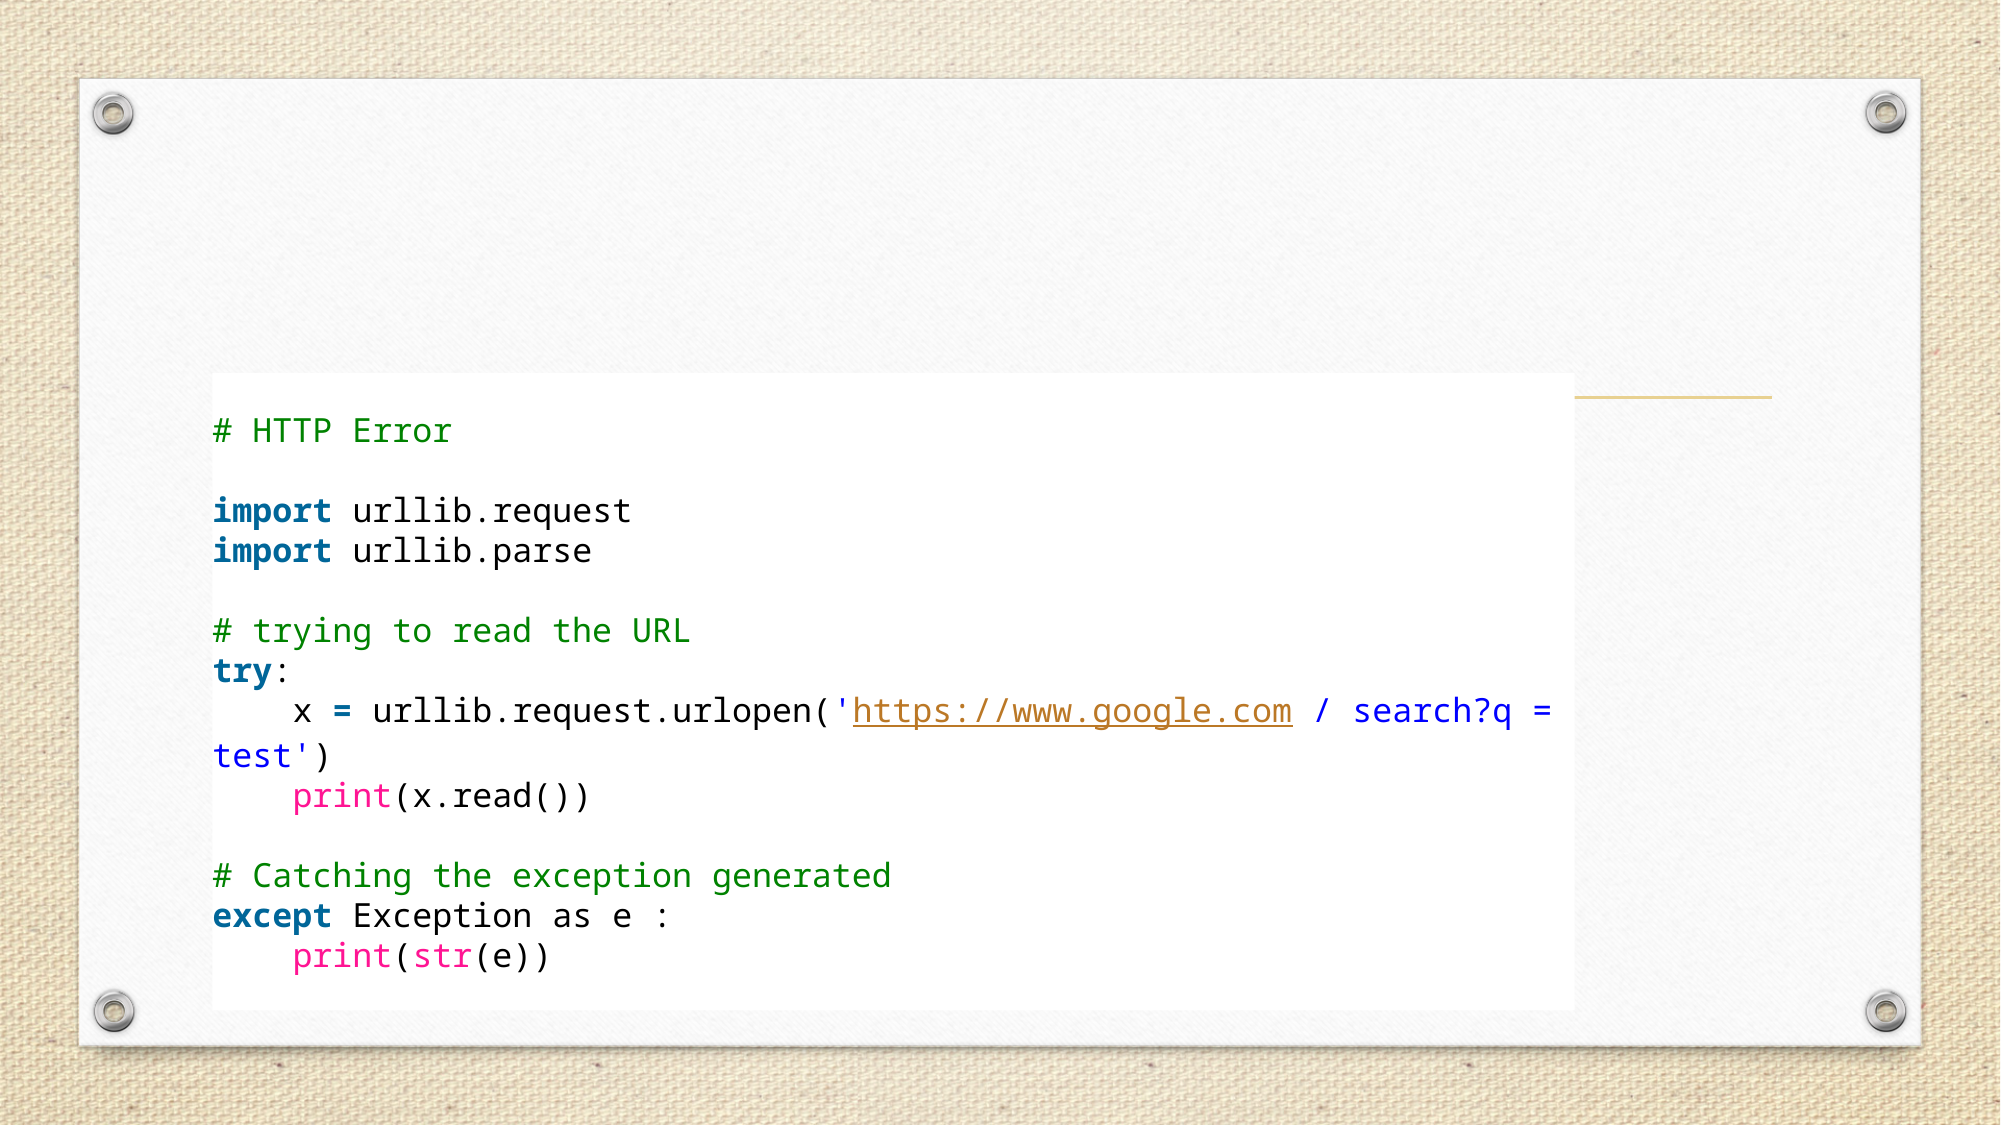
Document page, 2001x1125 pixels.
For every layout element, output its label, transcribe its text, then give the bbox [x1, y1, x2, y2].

picture [0, 0, 2001, 1125]
list # HTTP Error import urllib.request import urllib.parse # trying to read the URL try: x = urllib.request.urlopen('https://www.google.com / search?q = test') print(x.read()) # Catching the exception generated except Exception as e : print(str(e)) [212, 372, 1575, 1011]
